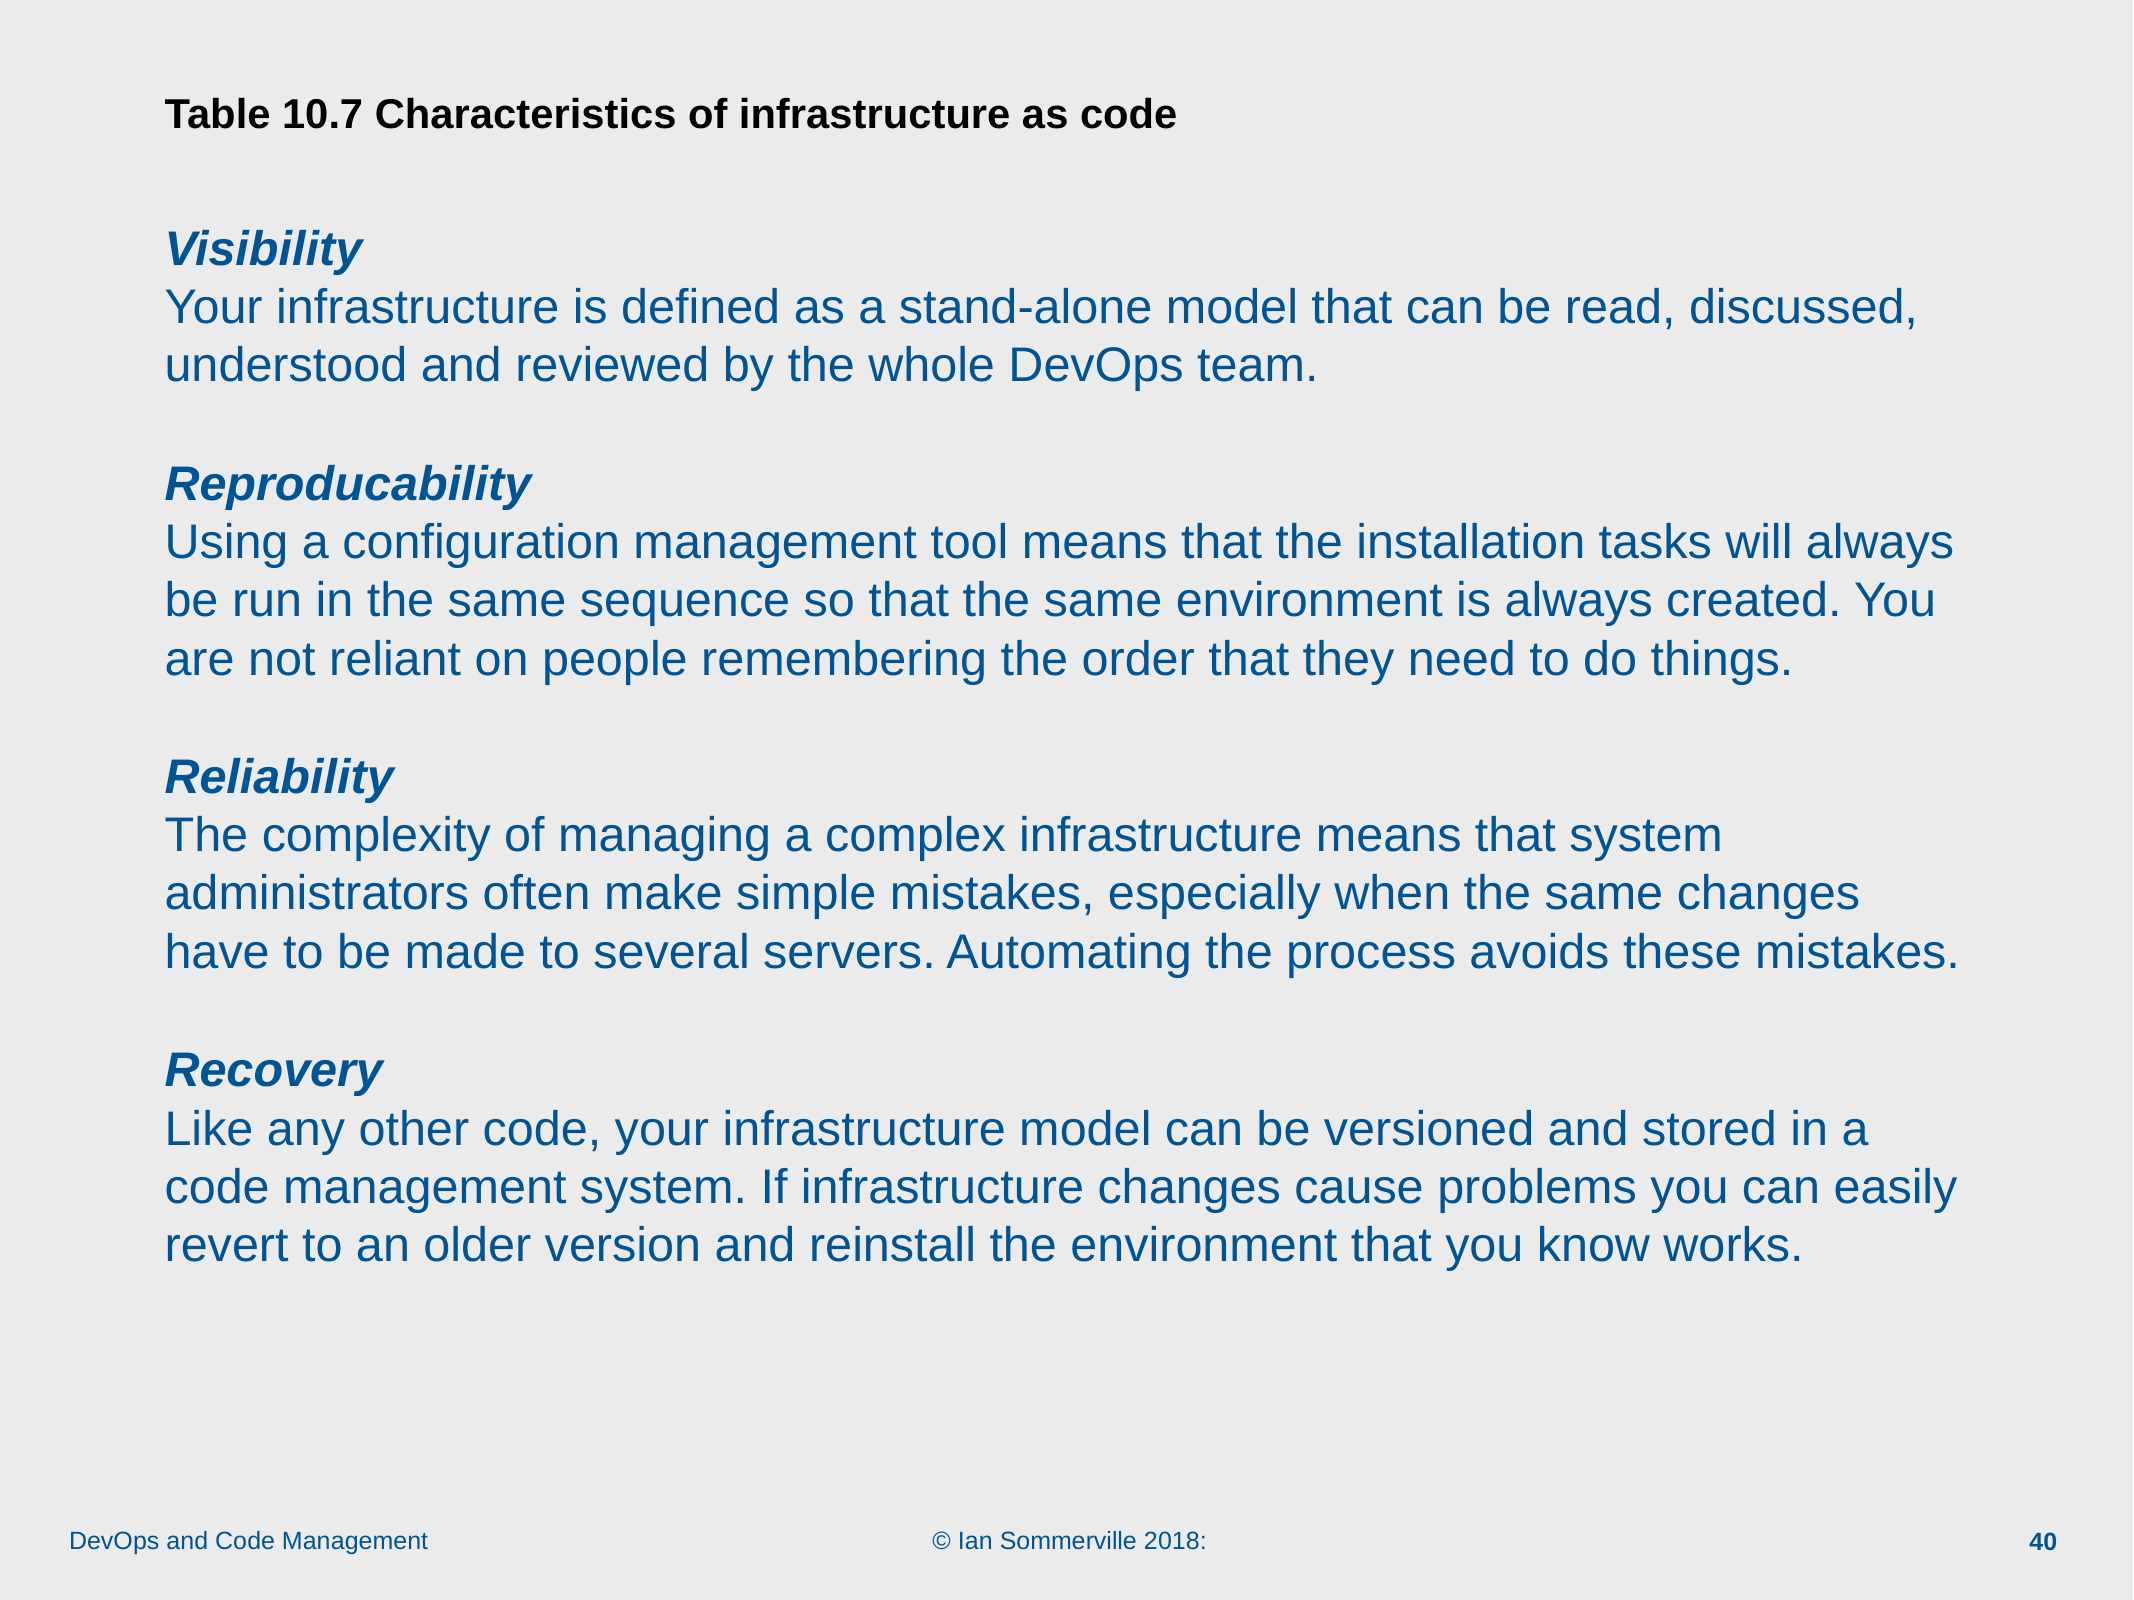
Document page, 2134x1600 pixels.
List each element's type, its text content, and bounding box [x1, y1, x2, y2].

title Table 10.7 Characteristics of infrastructure as code [155, 55, 1978, 169]
list Visibility Your infrastructure is defined as a stand-alone model that can be read, discussed, understood and reviewed by the whole DevOps team. Reproducability Using a configuration management tool means that the installation tasks will always be run in the same sequence so that the same environment is always created. You are not reliant on people remembering the order that they need to do things. Reliability The complexity of managing a complex infrastructure means that system administrators often make simple mistakes, especially when the same changes have to be made to several servers. Automating the process avoids these mistakes. Recovery Like any other code, your infrastructure model can be versioned and stored in a code management system. If infrastructure changes cause problems you can easily revert to an older version and reinstall the environment that you know works. [155, 207, 1978, 1393]
slide_number 40 [2018, 1516, 2067, 1563]
